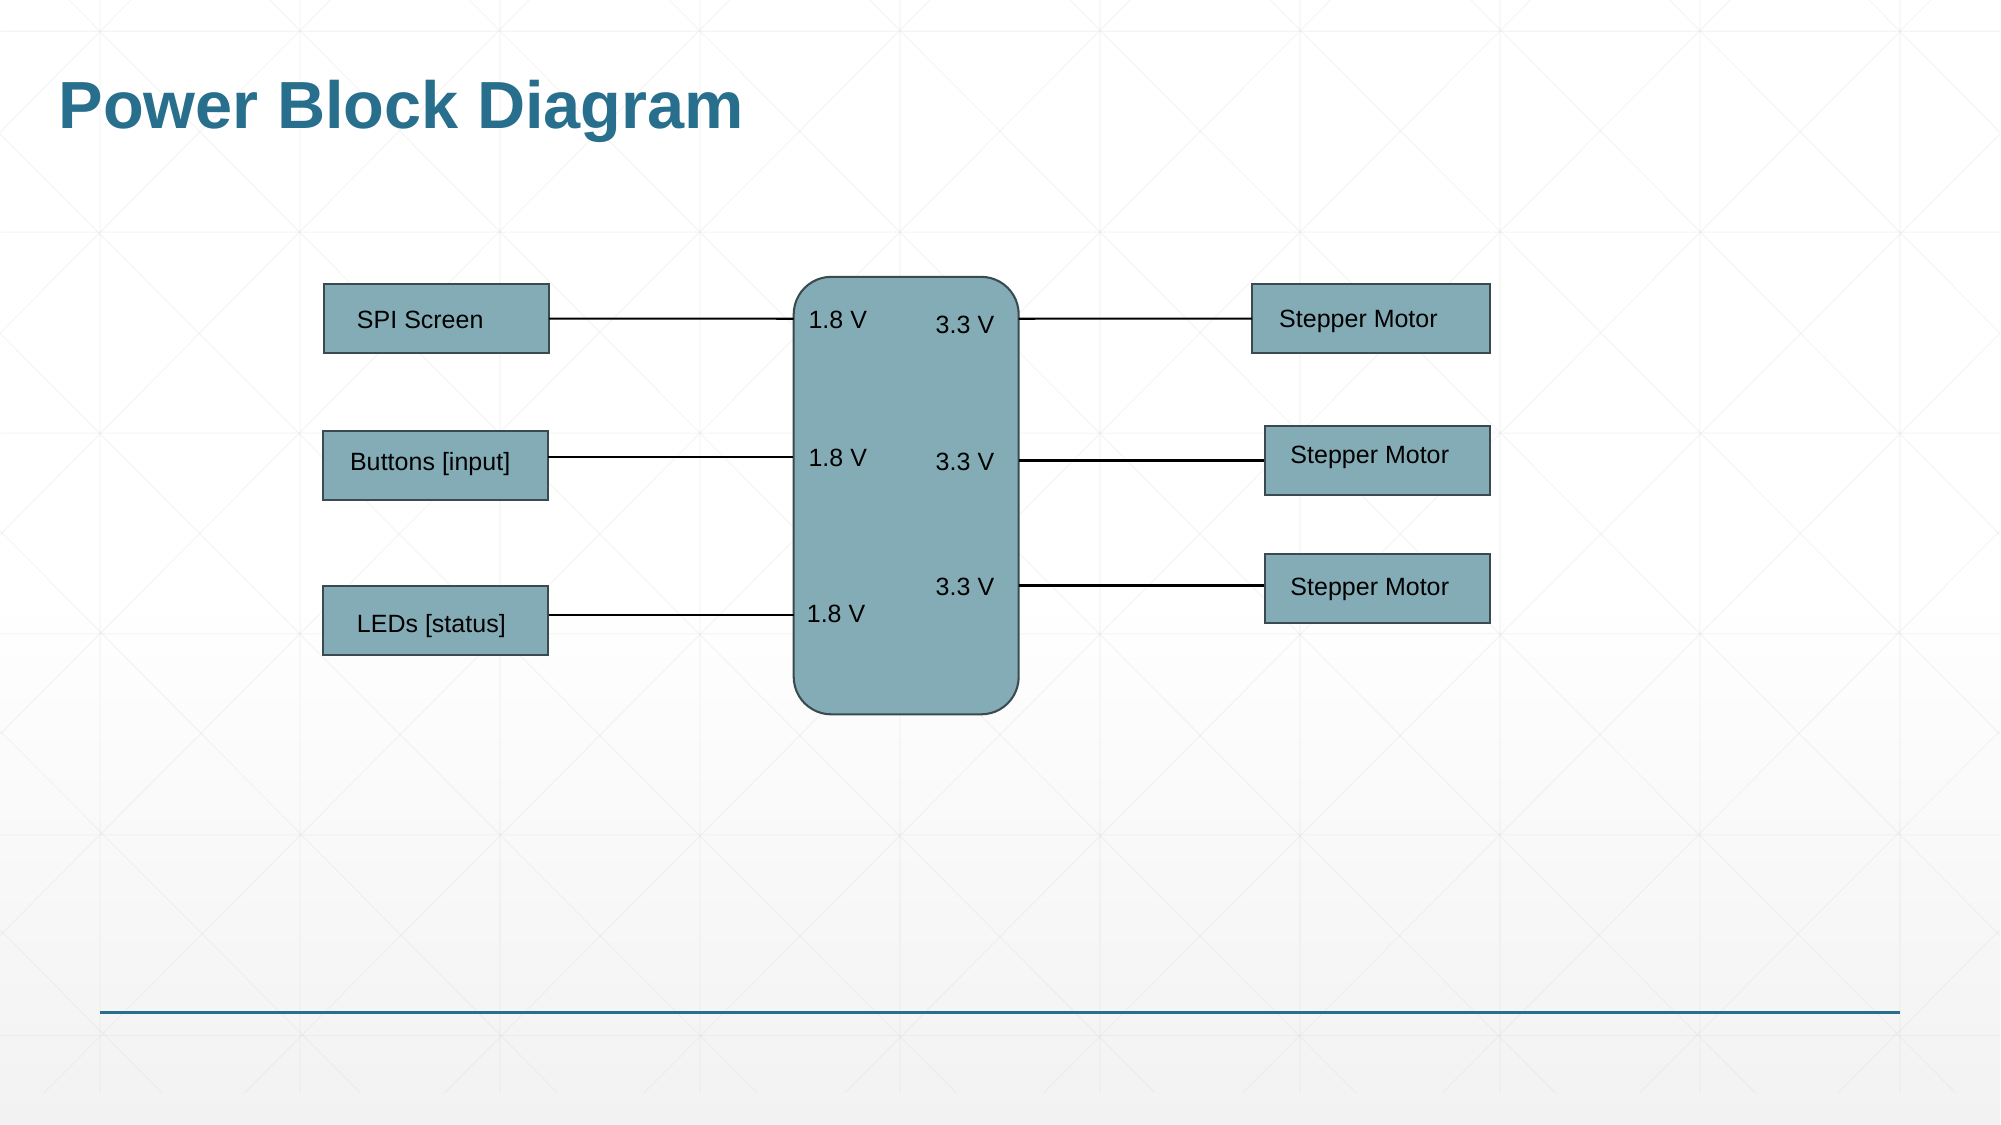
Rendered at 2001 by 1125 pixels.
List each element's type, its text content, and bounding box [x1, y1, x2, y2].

text_box 1.8 V [793, 434, 950, 479]
text_box LEDs [status] [342, 600, 543, 646]
text_box 3.3 V [920, 301, 1078, 346]
text_box [1251, 283, 1491, 354]
text_box Stepper Motor [1275, 562, 1479, 608]
text_box [797, 275, 1018, 301]
text_box 3.3 V [920, 562, 1078, 608]
text_box 1.8 V [792, 590, 949, 635]
text_box Buttons [input] [335, 437, 561, 483]
text_box [323, 283, 550, 354]
text_box [322, 430, 549, 501]
text_box Stepper Motor [1275, 430, 1479, 476]
text_box [322, 585, 549, 656]
text_box 3.3 V [920, 437, 1078, 483]
text_box 1.8 V [793, 296, 950, 341]
text_box [792, 458, 1020, 590]
text_box [1264, 425, 1491, 496]
title Power Block Diagram [43, 0, 1844, 150]
text_box [1264, 553, 1491, 624]
text_box [792, 320, 1020, 456]
text_box [792, 608, 1020, 716]
text_box SPI Screen [342, 296, 515, 341]
text_box Stepper Motor [1264, 295, 1468, 341]
